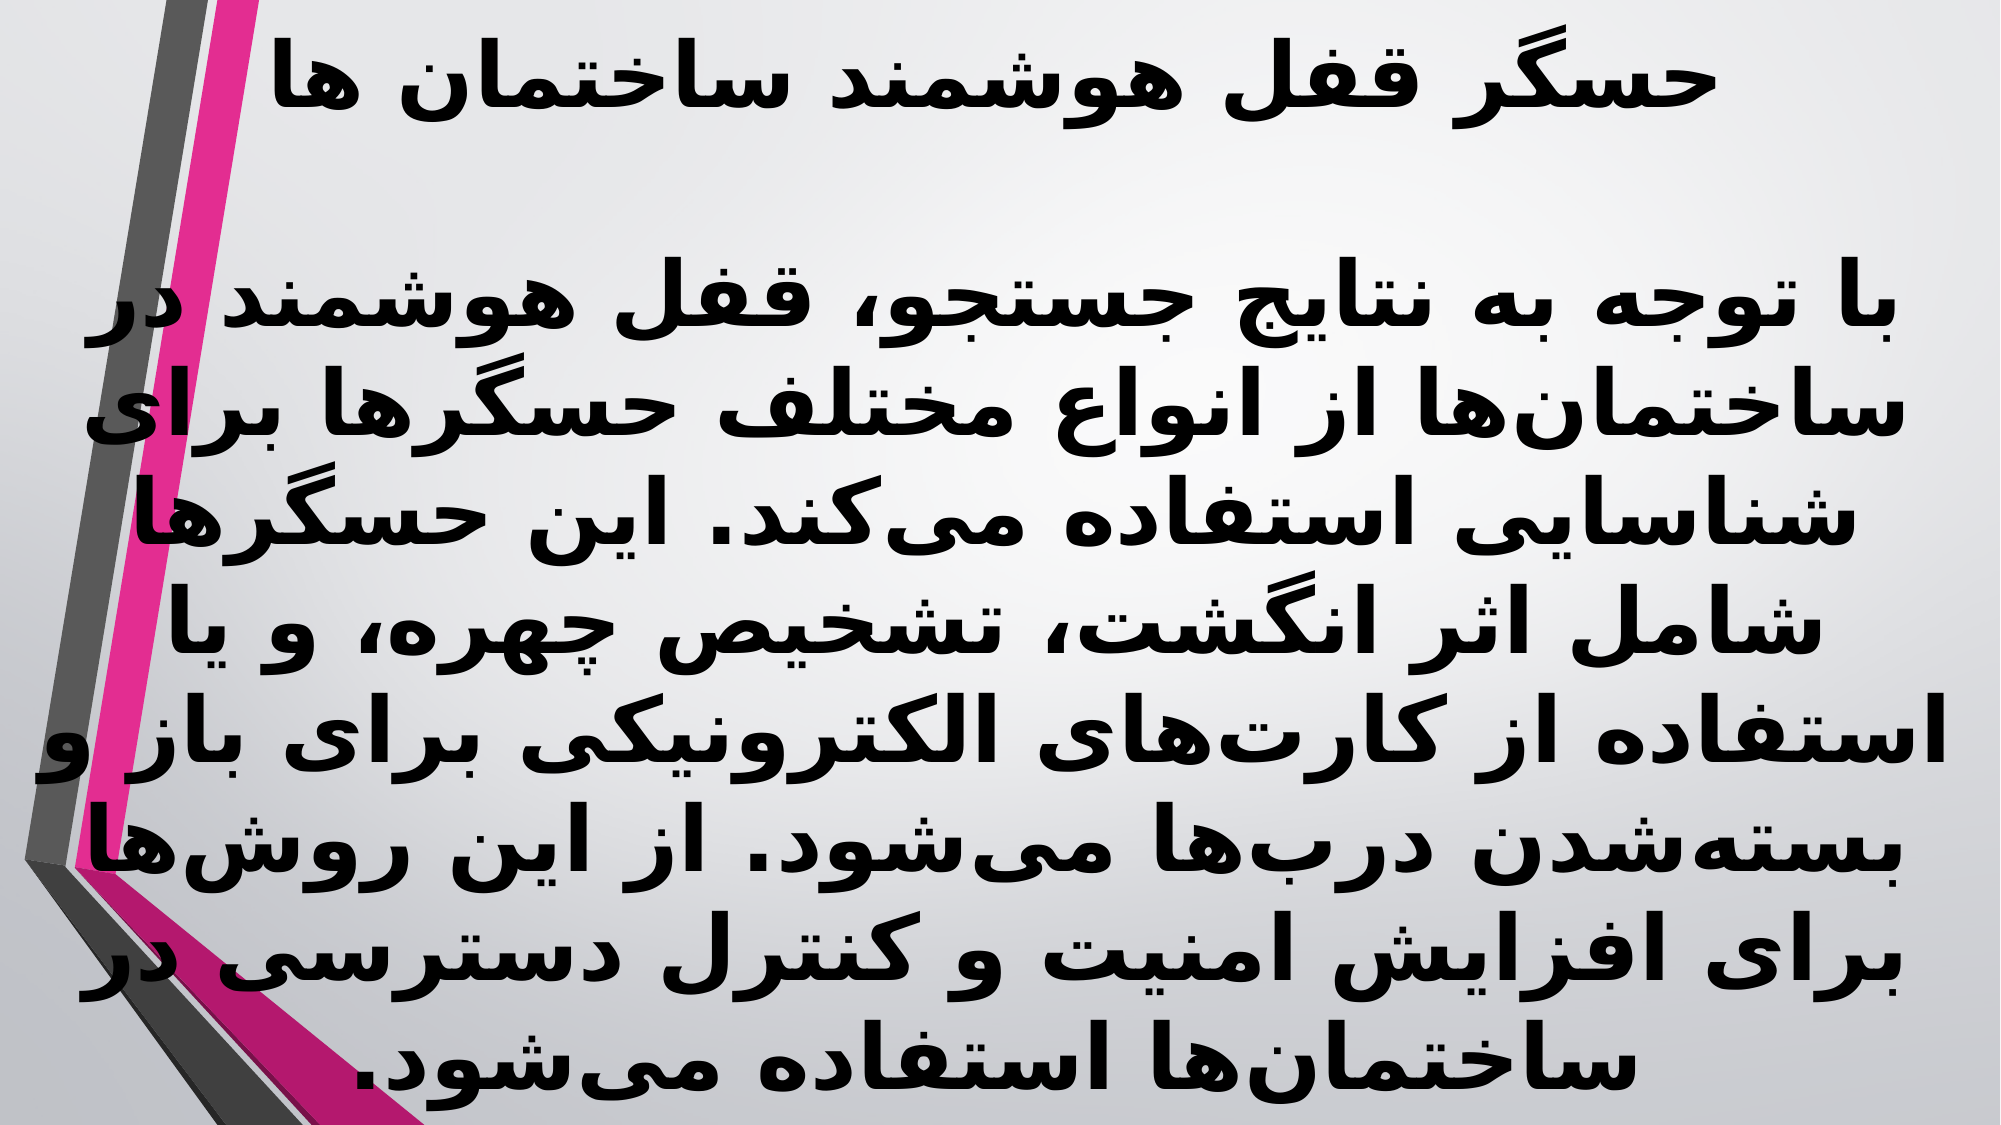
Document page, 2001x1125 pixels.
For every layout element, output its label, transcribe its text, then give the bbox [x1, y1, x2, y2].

title حسگر قفل هوشمند ساختمان ها با توجه به نتایج جستجو، قفل هوشمند در ساختمان‌ها از انواع مختلف حسگرها برای شناسایی استفاده می‌کند. این حسگرها شامل اثر انگشت، تشخیص چهره، و یا استفاده از کارت‌های الکترونیکی برای باز و بسته‌شدن درب‌ها می‌شود. از این روش‌ها برای افزایش امنیت و کنترل دسترسی در ساختمان‌ها استفاده می‌شود. [0, 0, 2000, 1125]
